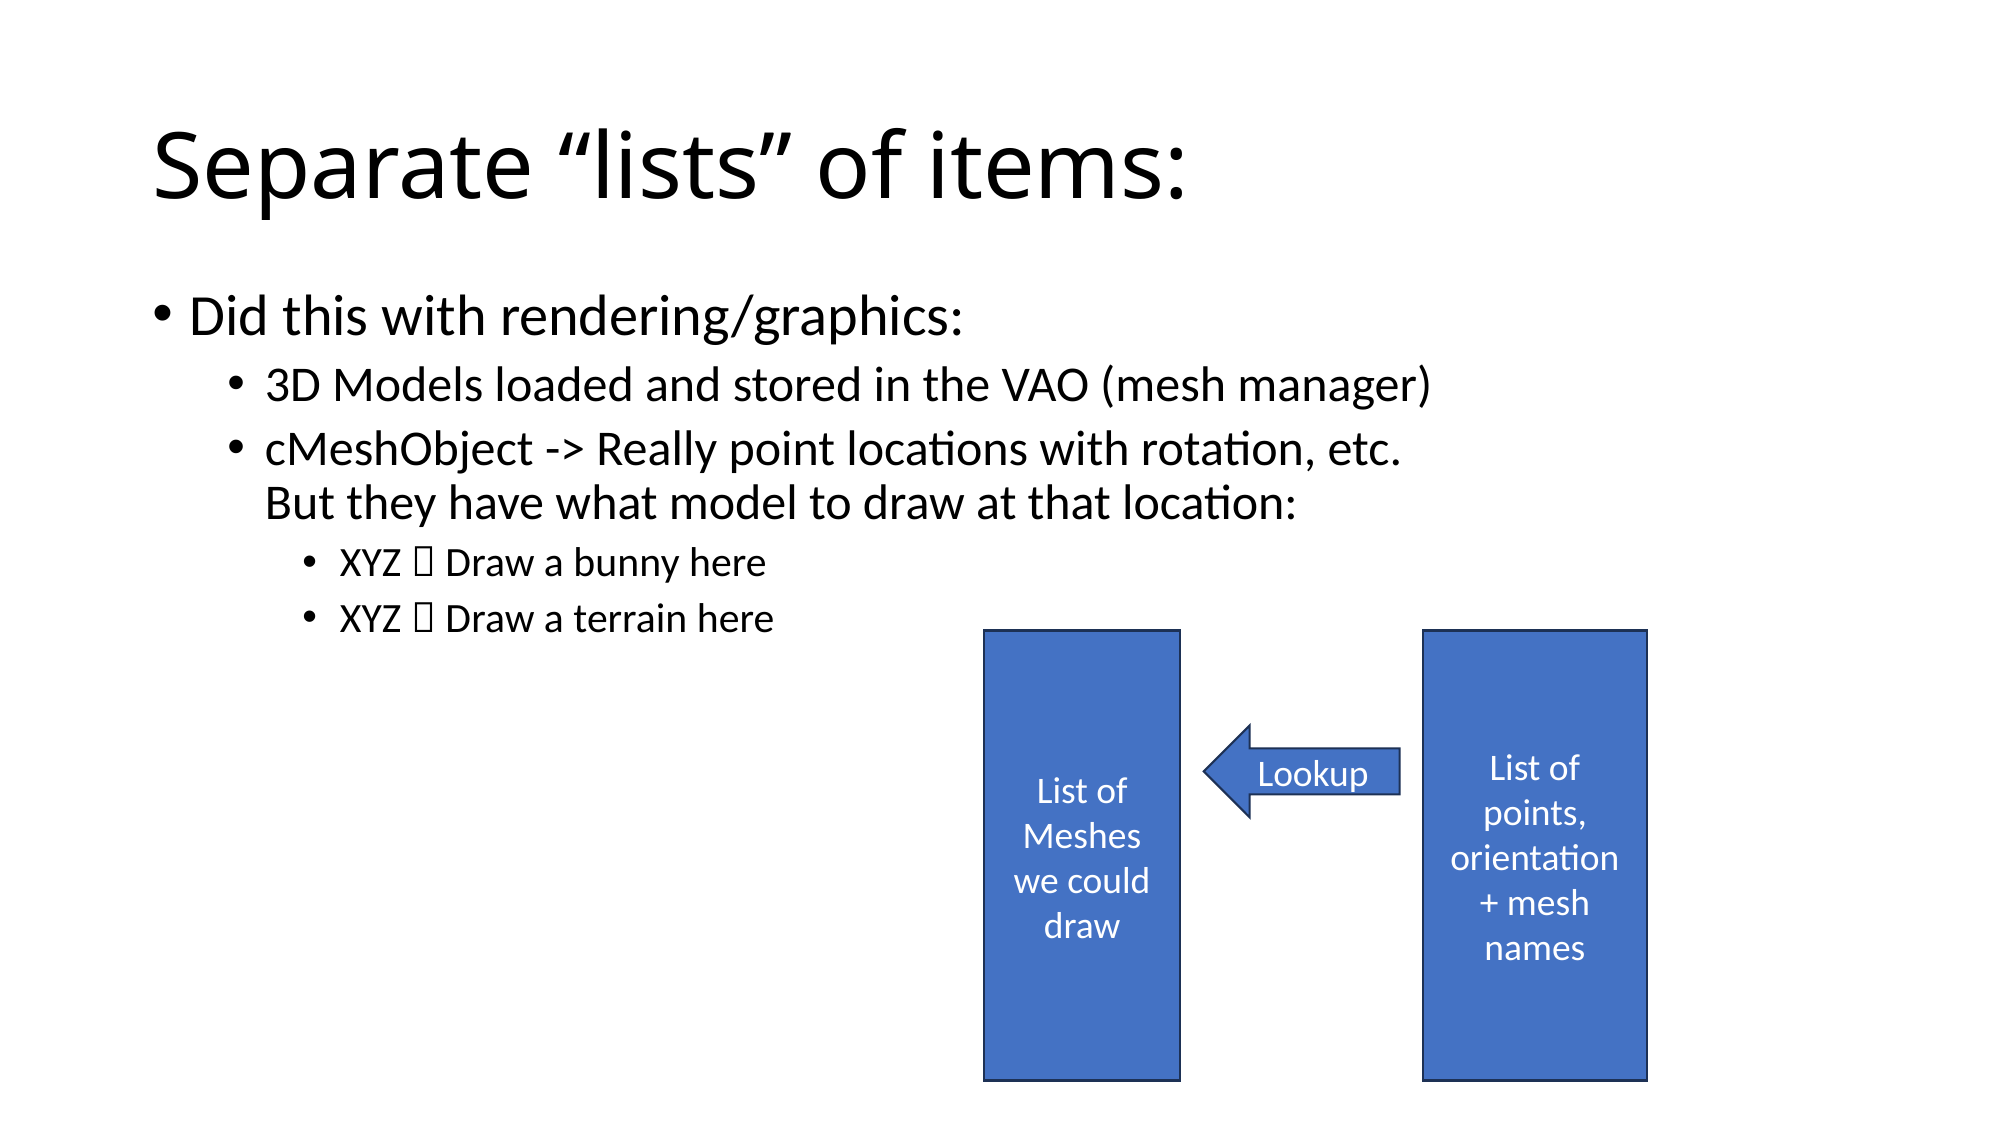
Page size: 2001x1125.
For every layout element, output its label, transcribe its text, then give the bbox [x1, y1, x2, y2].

text_box List of points, orientation + mesh names [1422, 629, 1648, 1082]
text_box Lookup [1202, 722, 1401, 820]
title Separate “lists” of items: [137, 59, 1863, 277]
text_box List of Meshes we could draw [983, 629, 1181, 1082]
list Did this with rendering/graphics: 3D Models loaded and stored in the VAO (mesh manager) cMeshObject -> Really point locations with rotation, etc. But they have what model to draw at that location: XYZ  Draw a bunny here XYZ  Draw a terrain here [137, 277, 1863, 992]
